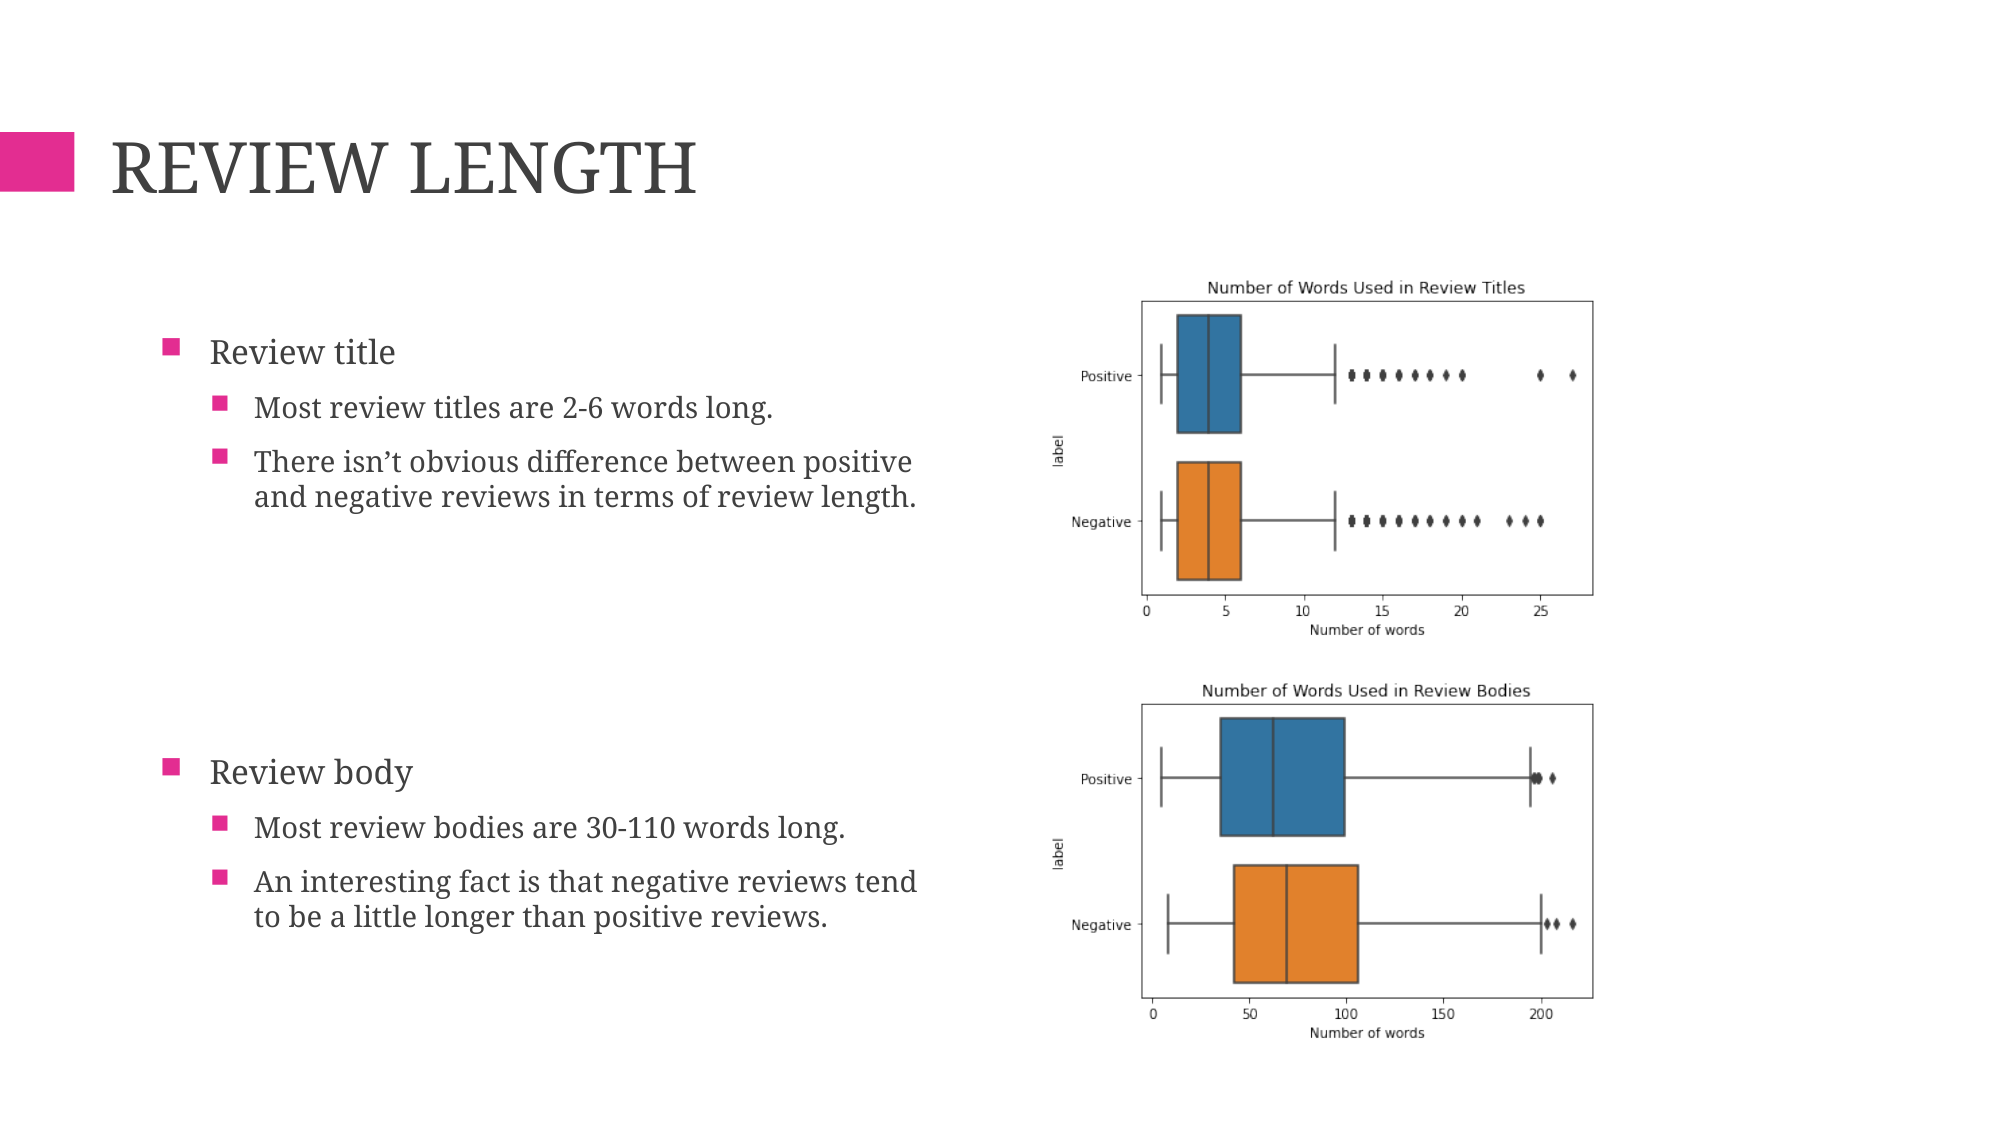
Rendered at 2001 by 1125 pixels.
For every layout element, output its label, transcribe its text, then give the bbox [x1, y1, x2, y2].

text_box Review title Most review titles are 2-6 words long. There isn’t obvious difference between positive and negative reviews in terms of review length. Review body Most review bodies are 30-110 words long. An interesting fact is that negative reviews tend to be a little longer than positive reviews. [91, 295, 957, 1088]
picture [1043, 271, 1602, 646]
picture [1043, 674, 1602, 1049]
title Review length [95, 115, 1905, 237]
